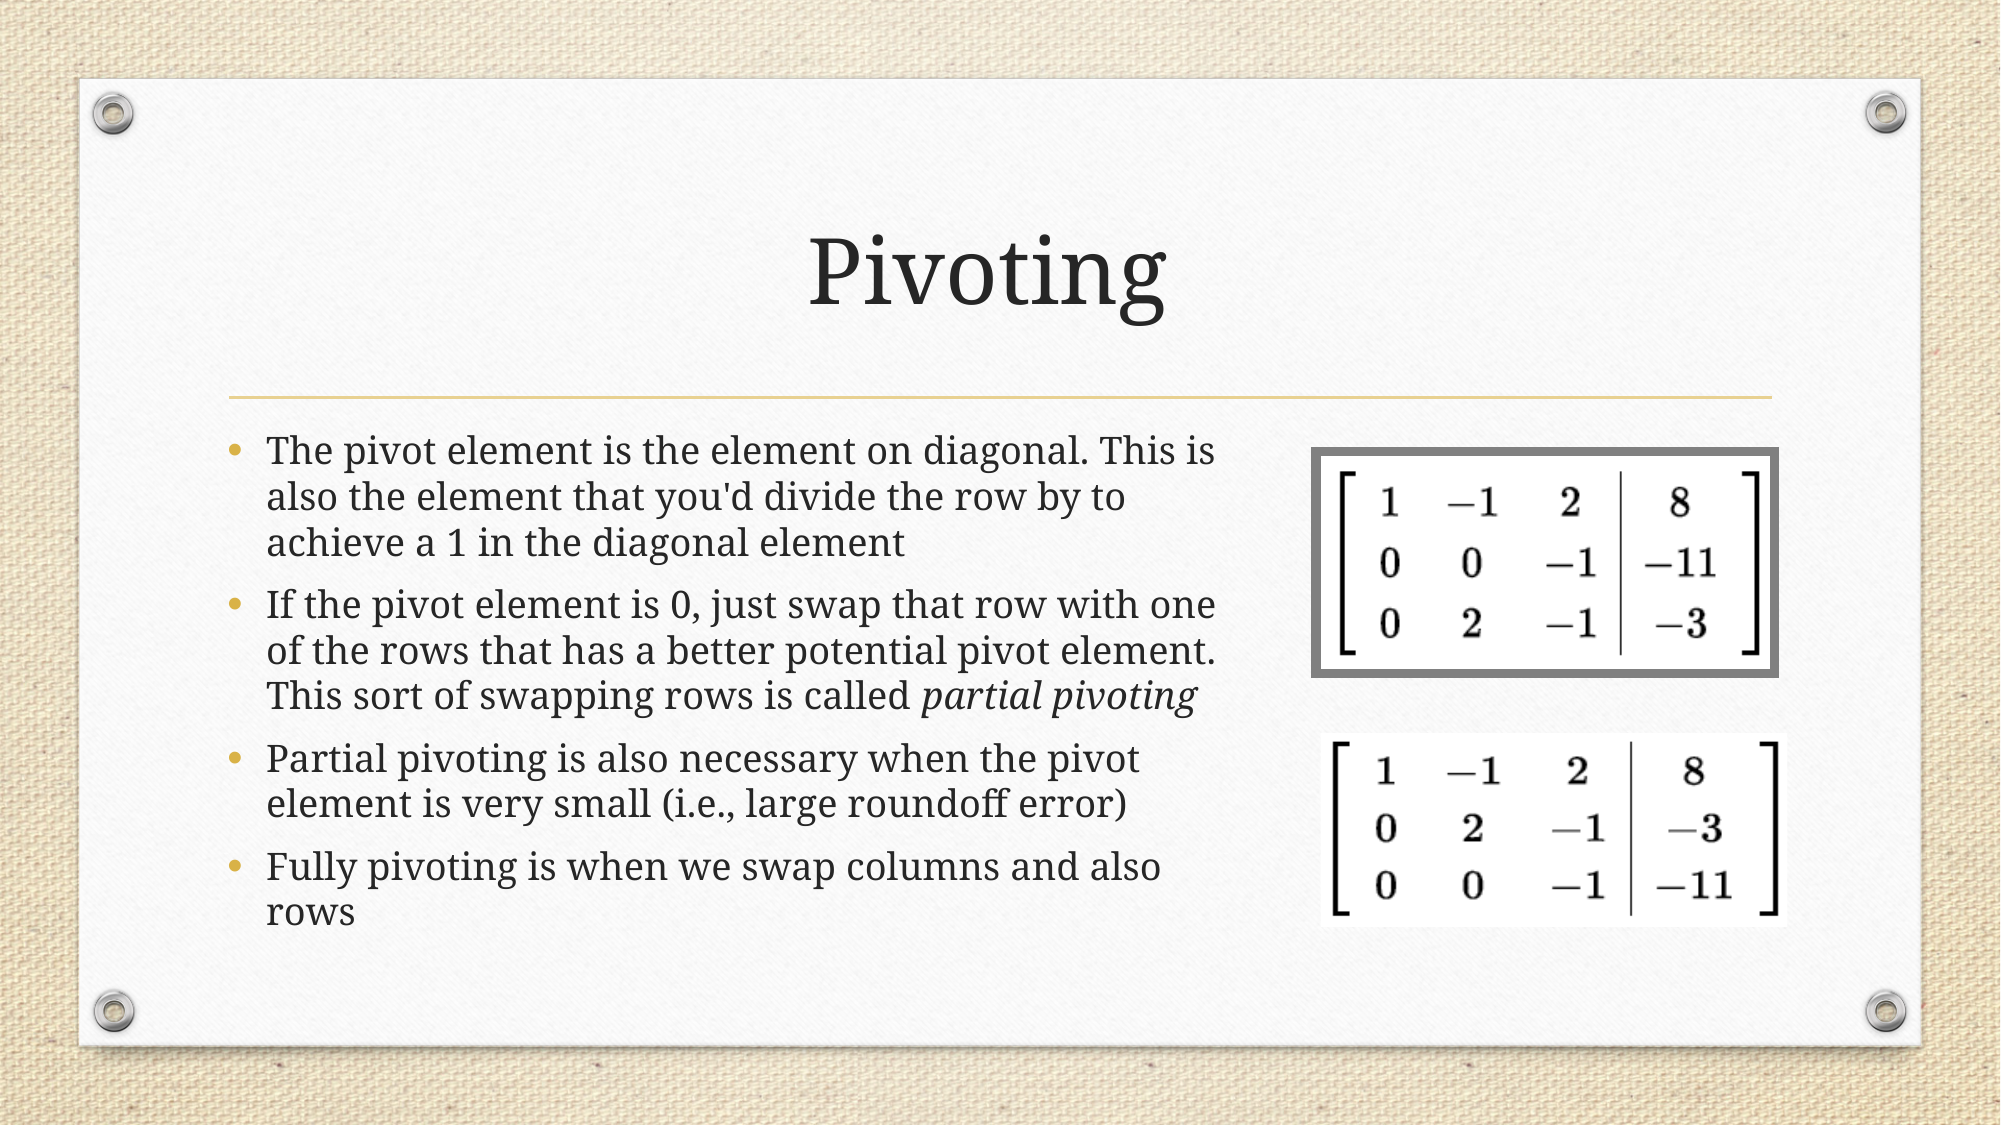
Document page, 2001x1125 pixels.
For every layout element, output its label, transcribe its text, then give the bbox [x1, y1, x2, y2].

list The pivot element is the element on diagonal. This is also the element that you'd divide the row by to achieve a 1 in the diagonal element If the pivot element is 0, just swap that row with one of the rows that has a better potential pivot element. This sort of swapping rows is called partial pivoting Partial pivoting is also necessary when the pivot element is very small (i.e., large roundoff error) Fully pivoting is when we swap columns and also rows [212, 419, 1239, 964]
picture [0, 0, 2001, 1125]
title Pivoting [212, 161, 1788, 375]
